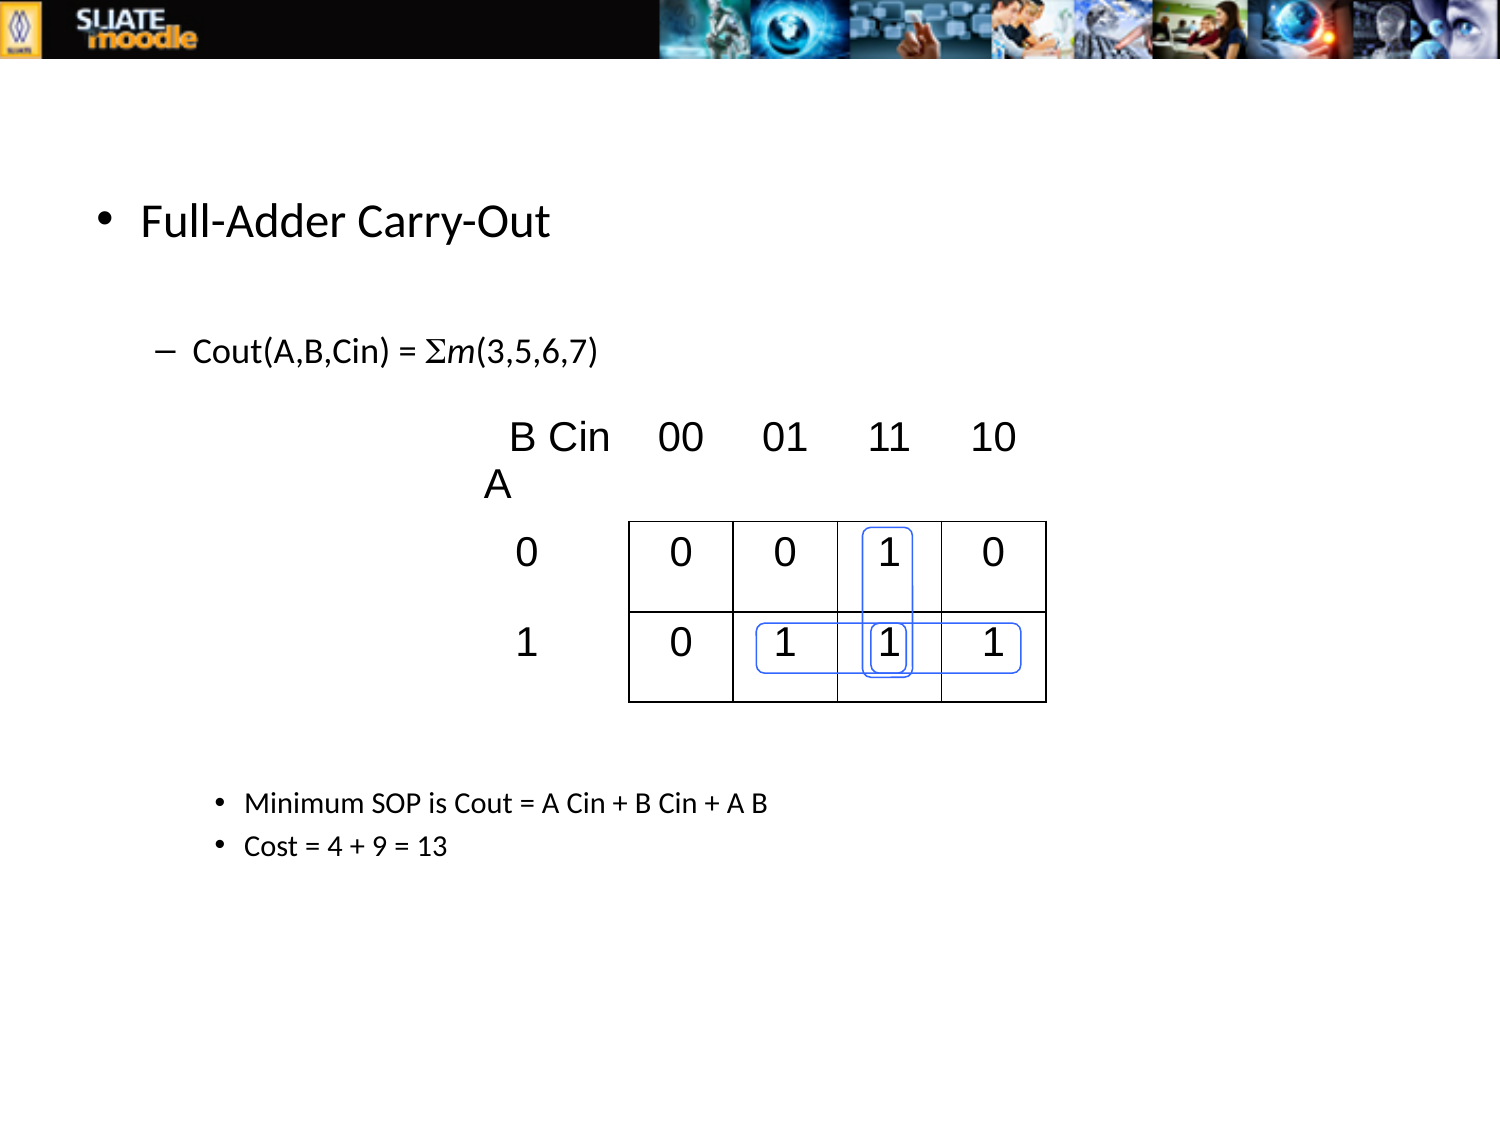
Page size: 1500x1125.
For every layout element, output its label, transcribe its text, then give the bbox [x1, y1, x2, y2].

table_cell 0 [425, 522, 628, 612]
list Full-Adder Carry-Out Cout(A,B,Cin) = m(3,5,6,7) Minimum SOP is Cout = A Cin + B Cin + A B Cost = 4 + 9 = 13 [81, 181, 1432, 874]
table_cell 1 [942, 613, 1045, 701]
text_box [862, 527, 913, 623]
table_cell 0 [734, 522, 837, 611]
text_box [864, 674, 911, 678]
table_header B Cin A [425, 407, 629, 522]
table_cell 1 [838, 674, 941, 701]
table_cell 1 [838, 613, 862, 623]
table_header 11 [837, 407, 942, 521]
table_header 00 [629, 407, 733, 521]
picture [0, 0, 1500, 59]
text_box [870, 623, 1021, 674]
table_header 10 [942, 407, 1046, 521]
table_cell 1 [913, 613, 941, 623]
table_cell 0 [630, 522, 732, 611]
table_cell 0 [942, 522, 1045, 611]
text_box [756, 623, 878, 674]
table_cell 1 [734, 613, 837, 701]
table_cell 1 [838, 522, 941, 611]
table_cell 0 [630, 613, 732, 701]
table_header 01 [733, 407, 837, 521]
table_cell 1 [425, 612, 628, 702]
